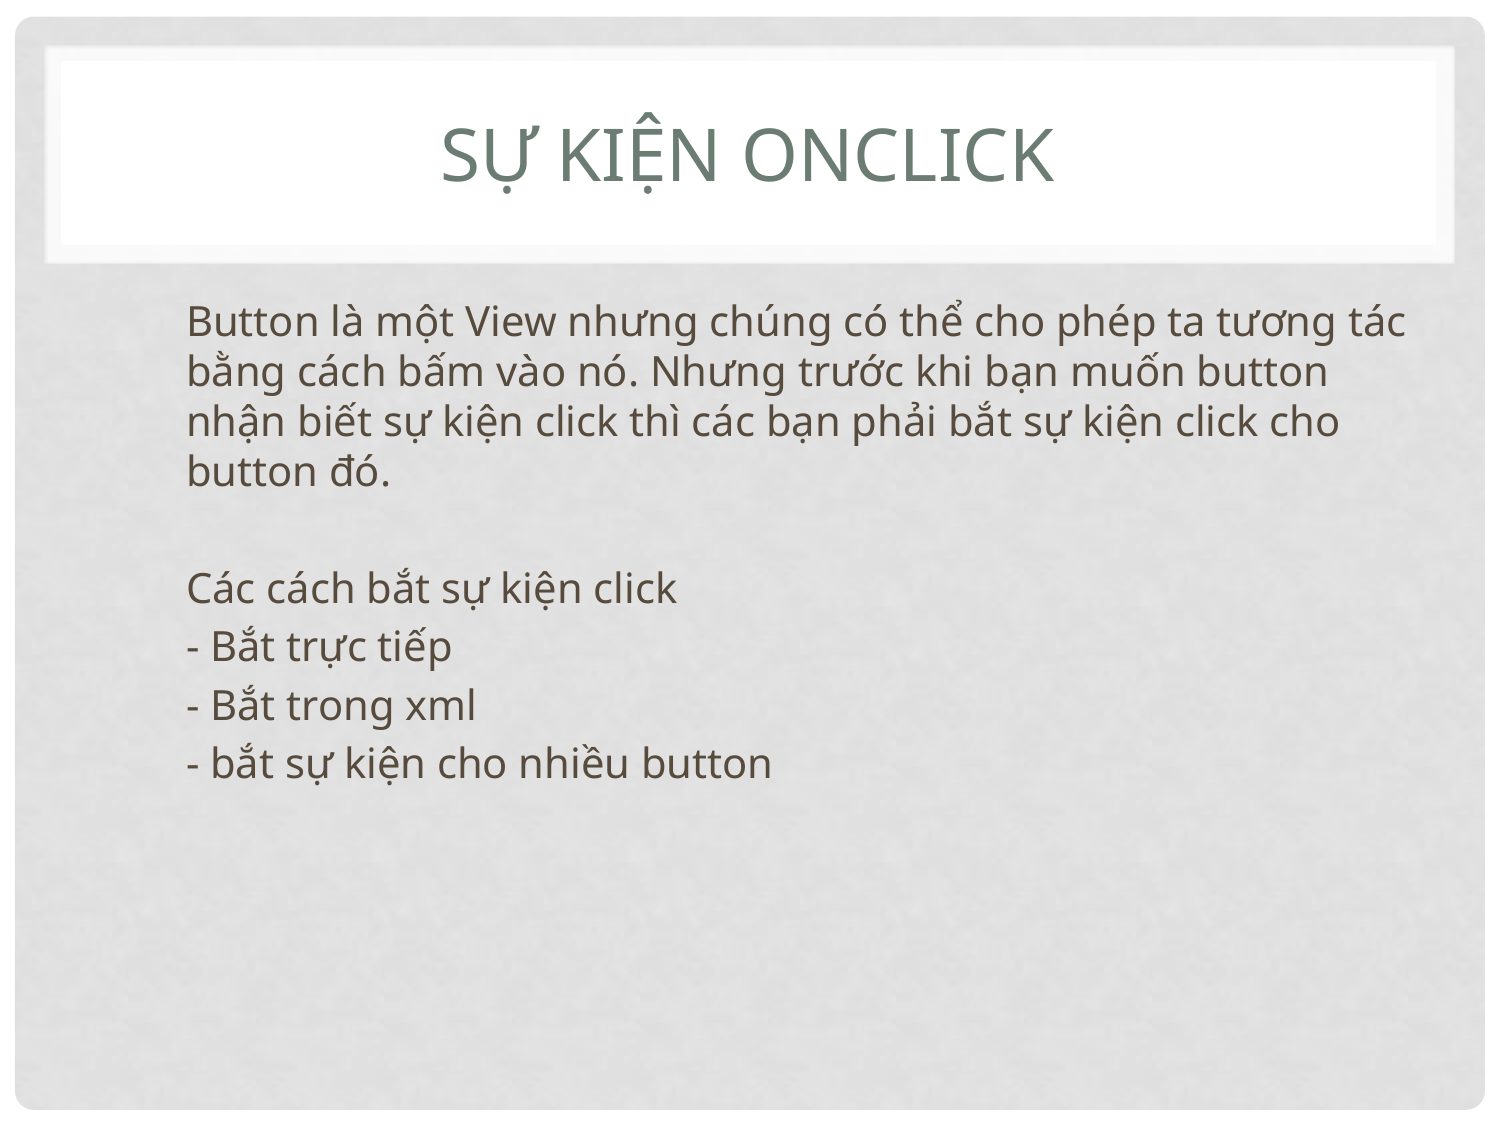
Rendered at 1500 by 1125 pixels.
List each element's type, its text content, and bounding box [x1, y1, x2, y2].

list Button là một View nhưng chúng có thể cho phép ta tương tác bằng cách bấm vào nó. Nhưng trước khi bạn muốn button nhận biết sự kiện click thì các bạn phải bắt sự kiện click cho button đó. Các cách bắt sự kiện click - Bắt trực tiếp - Bắt trong xml - bắt sự kiện cho nhiều button [75, 287, 1425, 1035]
title Sự kiện onClick [69, 66, 1425, 238]
